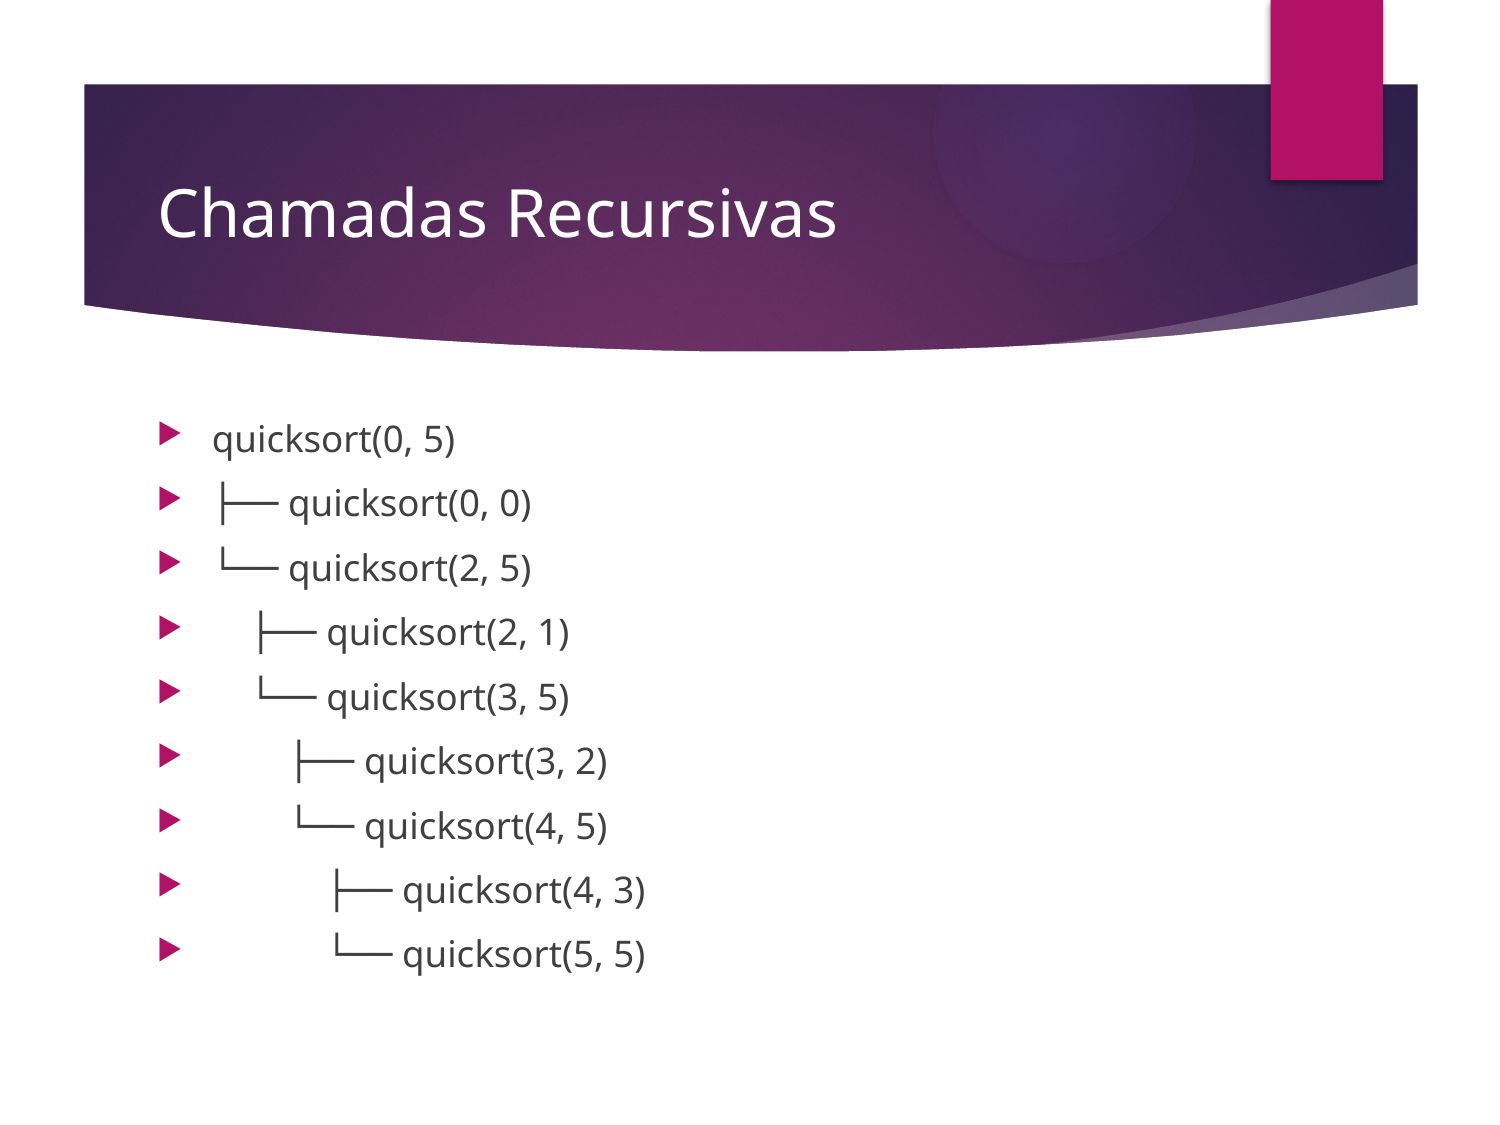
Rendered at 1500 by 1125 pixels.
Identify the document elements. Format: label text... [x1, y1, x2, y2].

list quicksort(0, 5) ├── quicksort(0, 0) └── quicksort(2, 5) ├── quicksort(2, 1) └── quicksort(3, 5) ├── quicksort(3, 2) └── quicksort(4, 5) ├── quicksort(4, 3) └── quicksort(5, 5) [141, 408, 1183, 988]
title Chamadas Recursivas [142, 152, 1183, 269]
